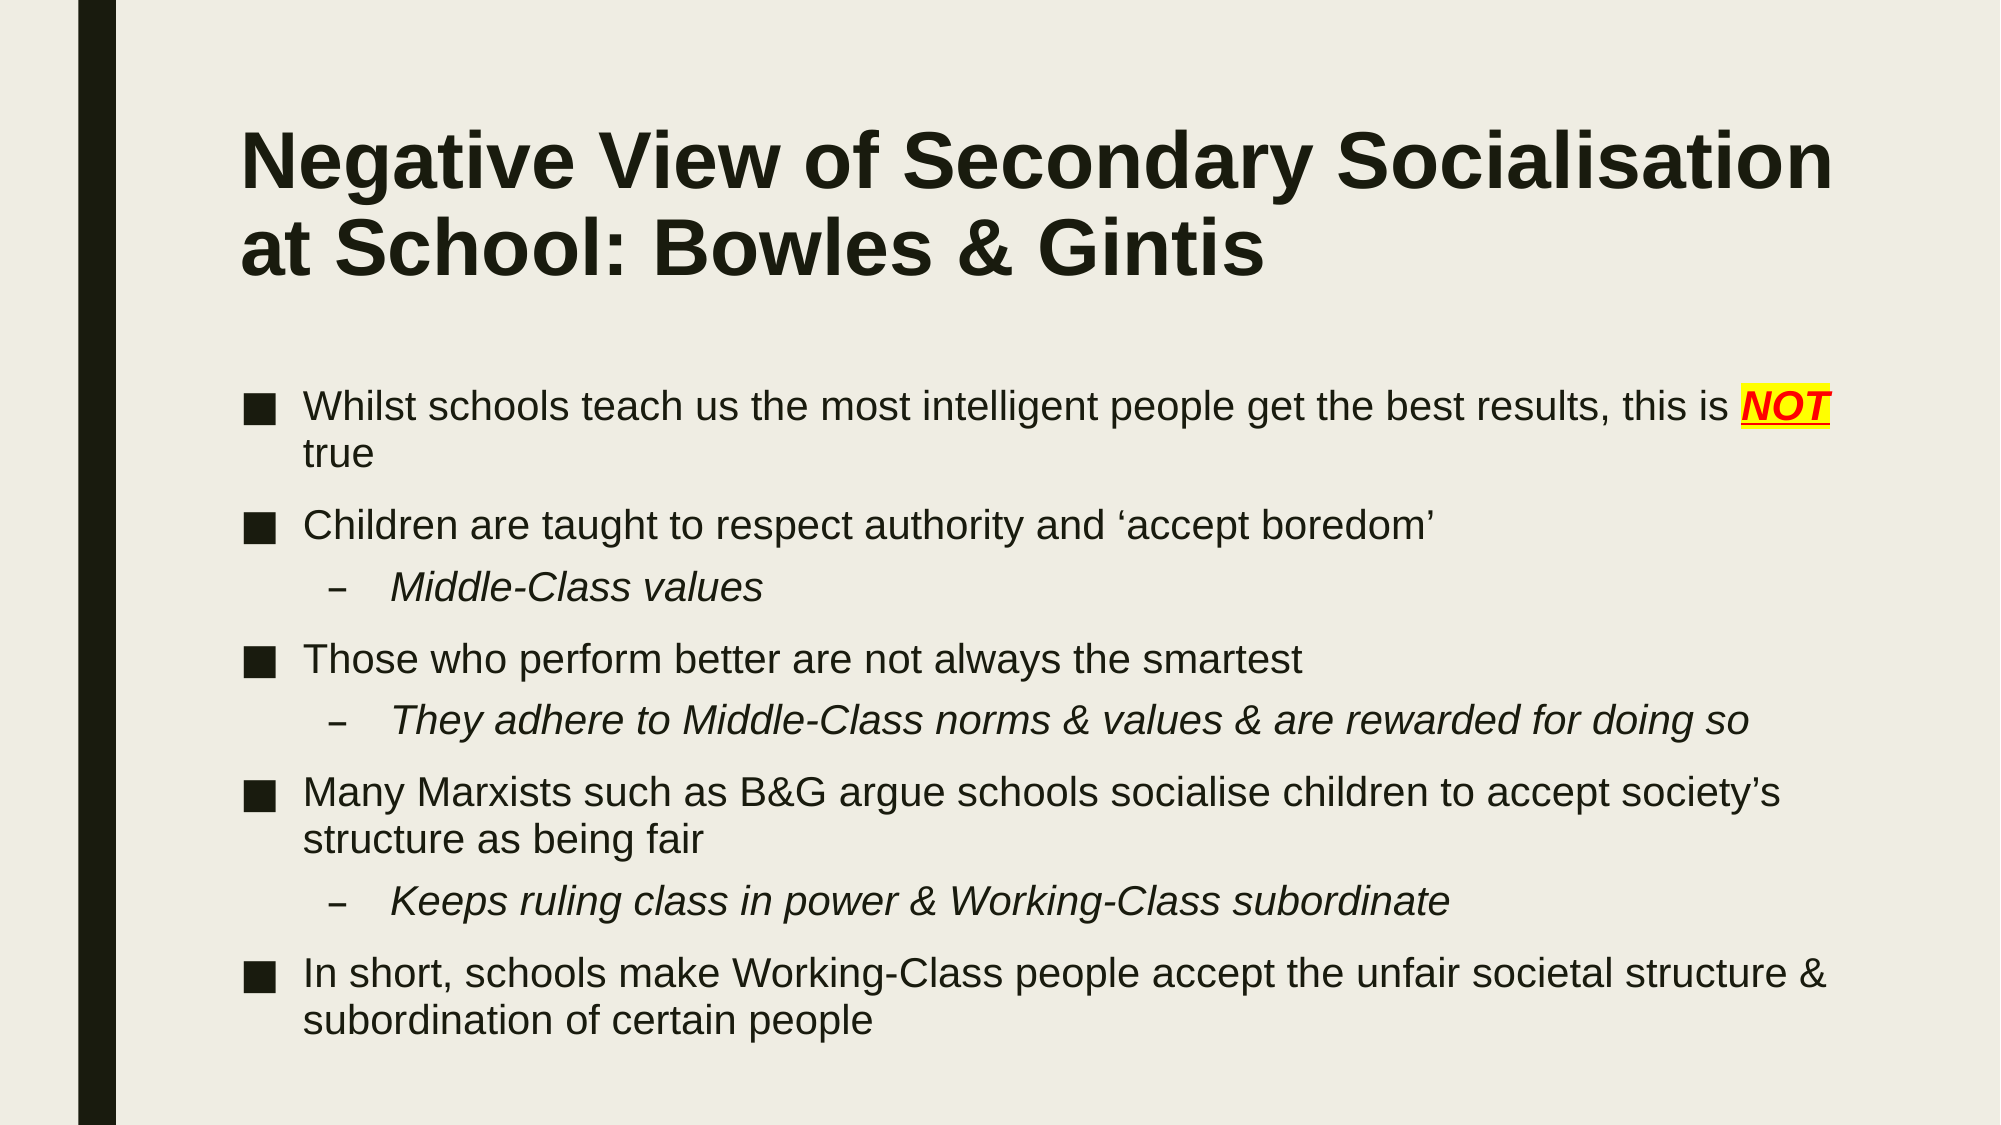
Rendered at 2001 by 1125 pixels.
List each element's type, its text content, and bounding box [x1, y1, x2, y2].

title Negative View of Secondary Socialisation at School: Bowles & Gintis [225, 112, 1864, 357]
list Whilst schools teach us the most intelligent people get the best results, this is NOT true Children are taught to respect authority and ‘accept boredom’ Middle-Class values Those who perform better are not always the smartest They adhere to Middle-Class norms & values & are rewarded for doing so Many Marxists such as B&G argue schools socialise children to accept society’s structure as being fair Keeps ruling class in power & Working-Class subordinate In short, schools make Working-Class people accept the unfair societal structure & subordination of certain people [225, 375, 1864, 1068]
